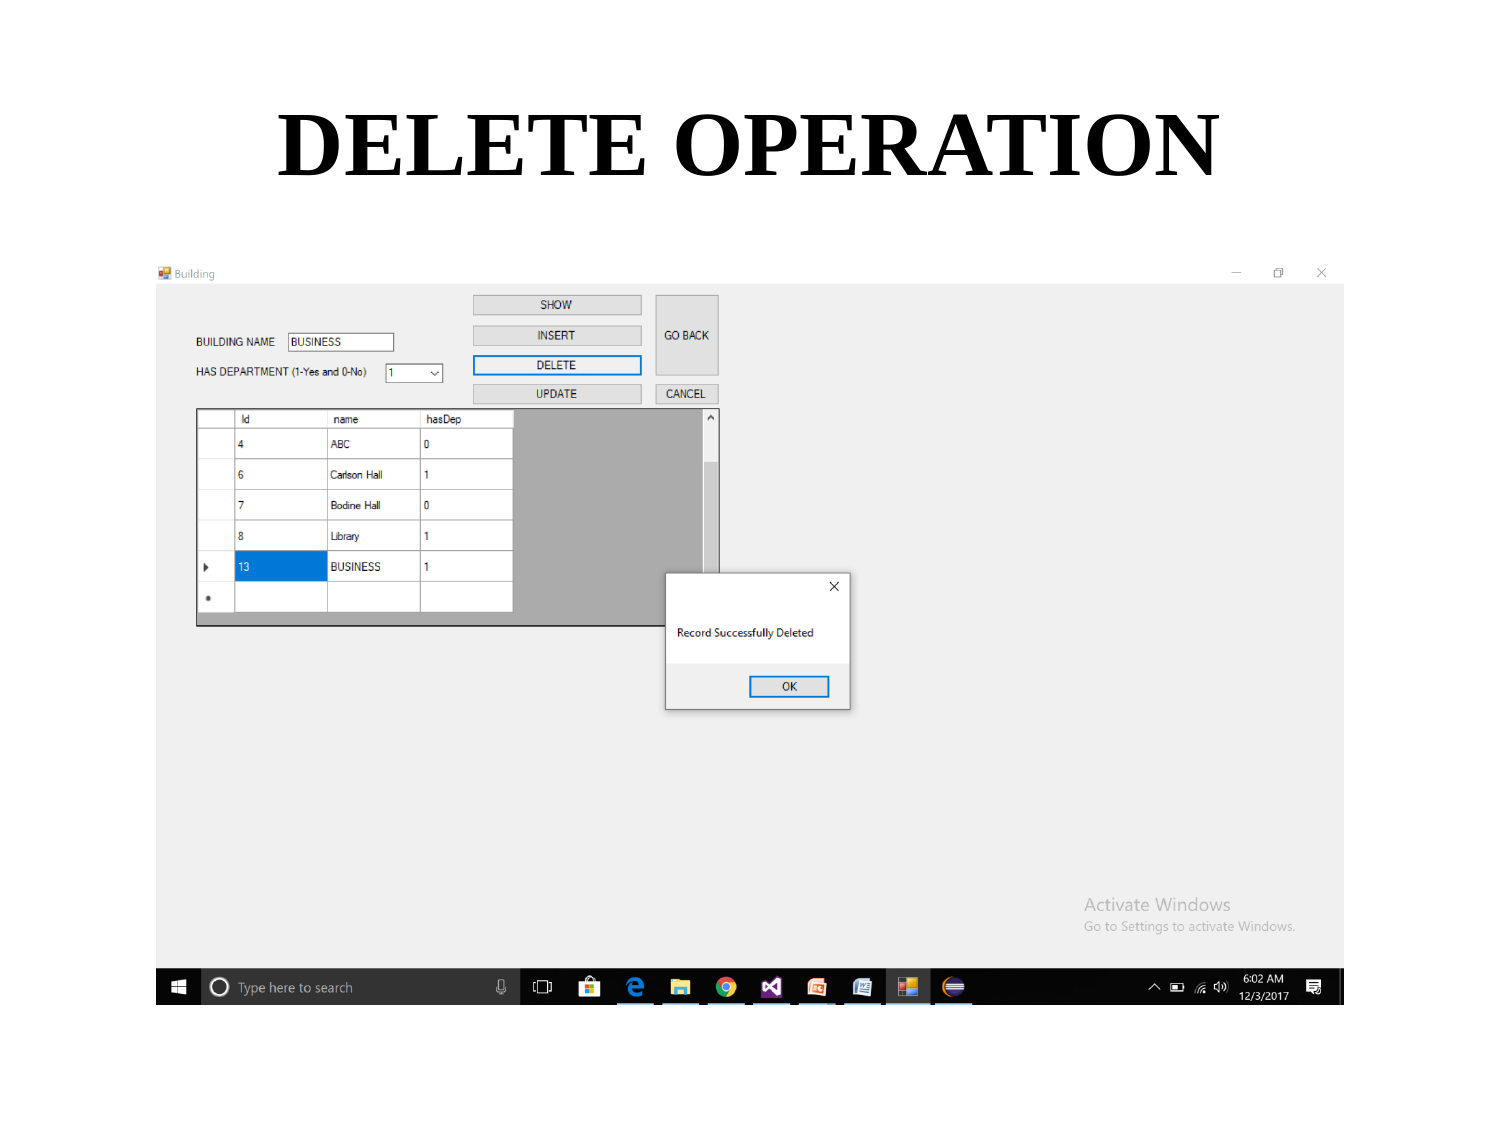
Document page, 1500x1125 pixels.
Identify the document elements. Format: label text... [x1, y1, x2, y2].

title DELETE OPERATION [75, 45, 1425, 233]
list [155, 262, 1345, 1006]
